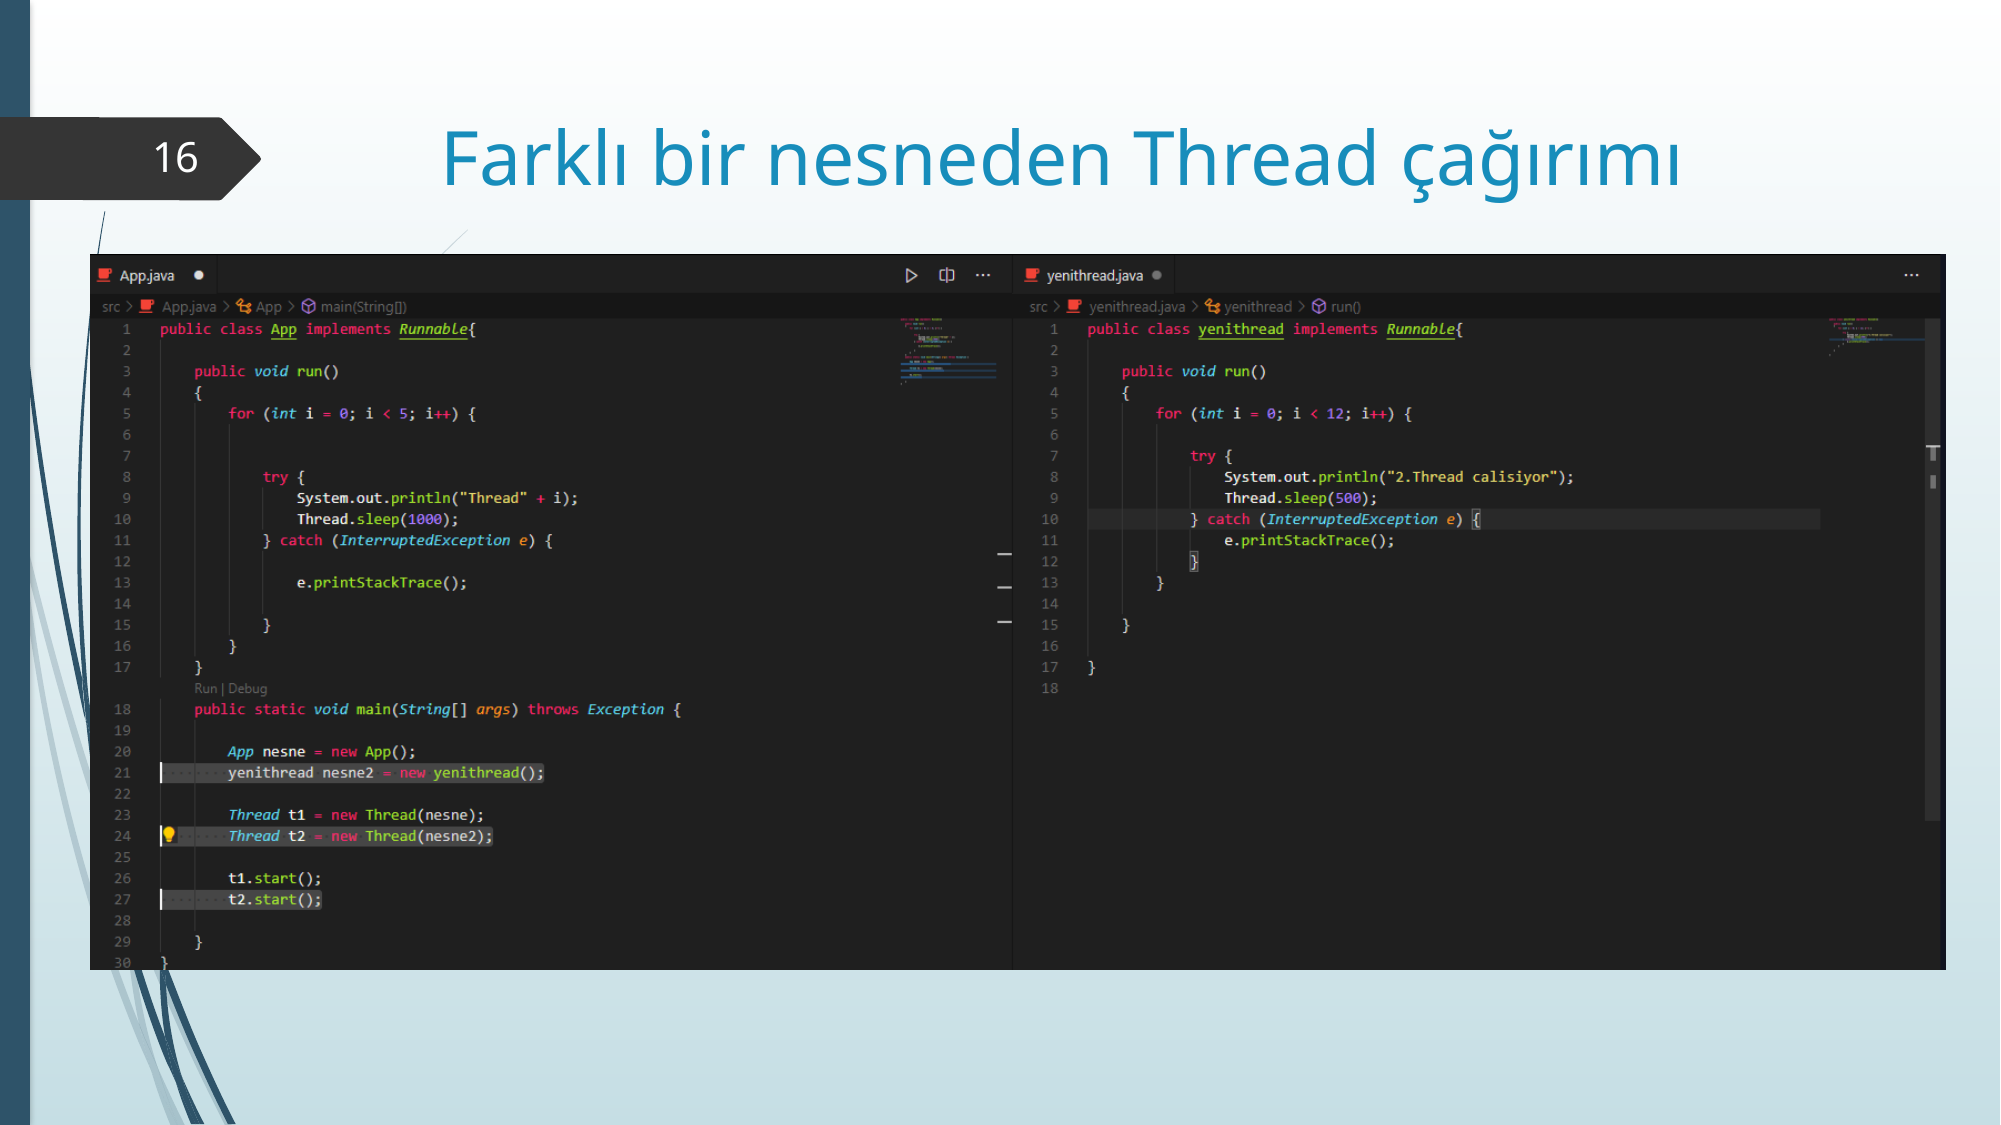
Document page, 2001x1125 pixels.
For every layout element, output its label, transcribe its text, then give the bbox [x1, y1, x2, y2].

slide_number 16 [87, 129, 216, 190]
title Farklı bir nesneden Thread çağırımı [425, 102, 1888, 251]
picture [90, 254, 1946, 970]
